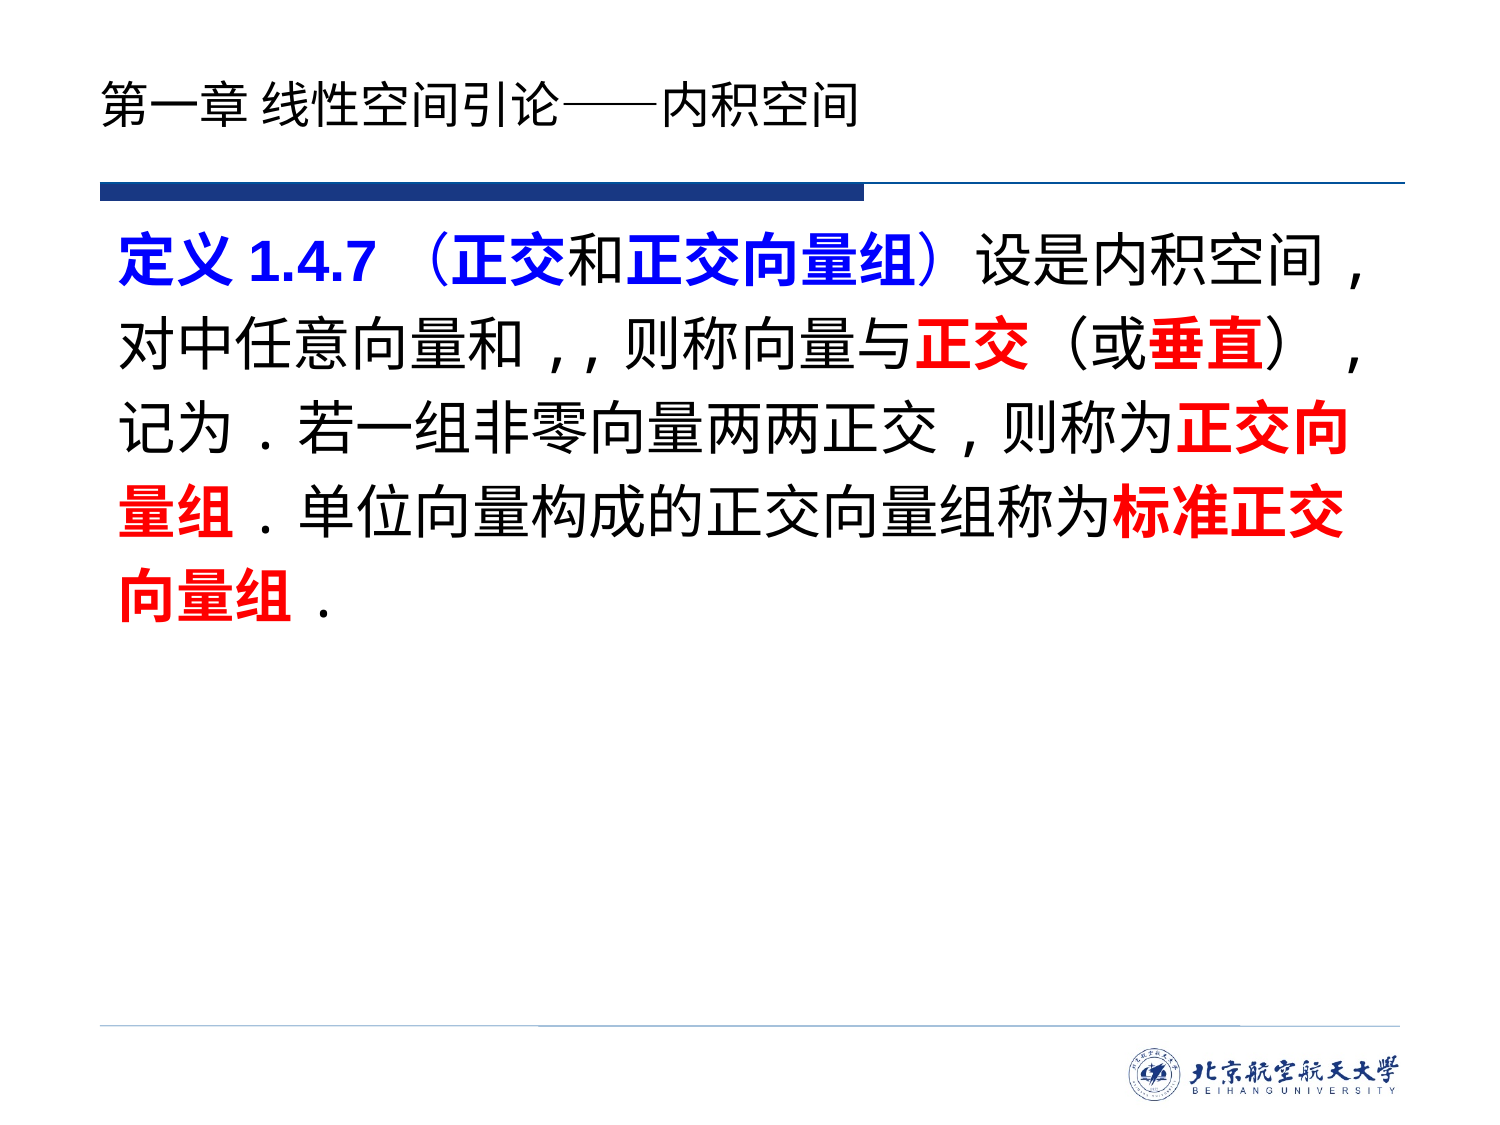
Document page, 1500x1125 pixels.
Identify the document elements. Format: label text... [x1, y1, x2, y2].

title 第一章 线性空间引论——内积空间 [83, 29, 1397, 141]
picture [1114, 1041, 1412, 1108]
